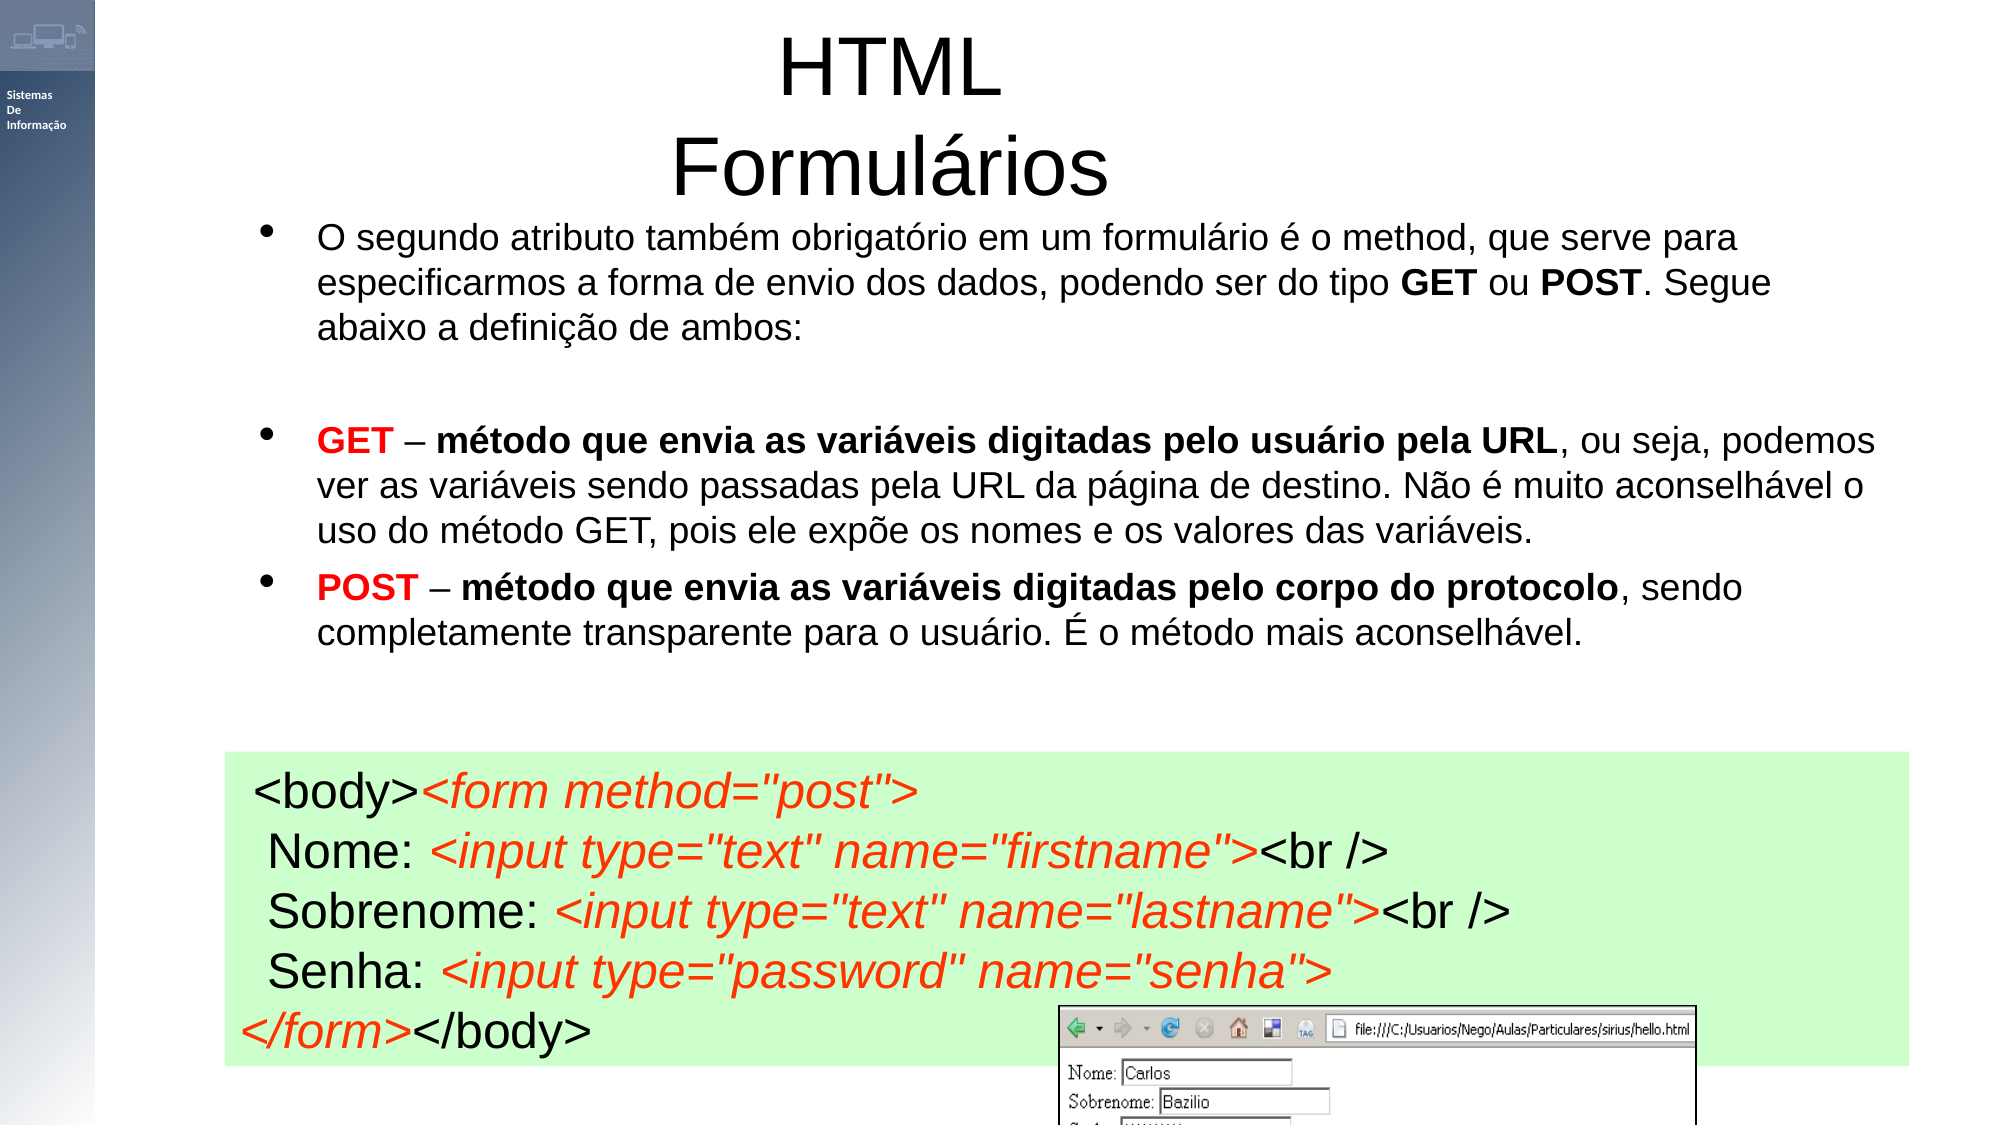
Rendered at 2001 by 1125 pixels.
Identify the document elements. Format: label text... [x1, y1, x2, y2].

picture [1059, 1005, 1696, 1125]
picture [0, 0, 95, 71]
text_box <body><form method="post"> Nome: <input type="text" name="firstname"><br /> Sobrenome: <input type="text" name="lastname"><br /> Senha: <input type="password" name="senha"> </form></body> [224, 751, 1910, 1067]
text_box O segundo atributo também obrigatório em um formulário é o method, que serve para especificarmos a forma de envio dos dados, podendo ser do tipo GET ou POST. Segue abaixo a definição de ambos: GET – método que envia as variáveis digitadas pelo usuário pela URL, ou seja, podemos ver as variáveis sendo passadas pela URL da página de destino. Não é muito aconselhável o uso do método GET, pois ele expõe os nomes e os valores das variáveis. POST – método que envia as variáveis digitadas pelo corpo do protocolo, sendo completamente transparente para o usuário. É o método mais aconselhável. [245, 205, 1892, 581]
text_box HTML Formulários [359, 18, 1422, 205]
